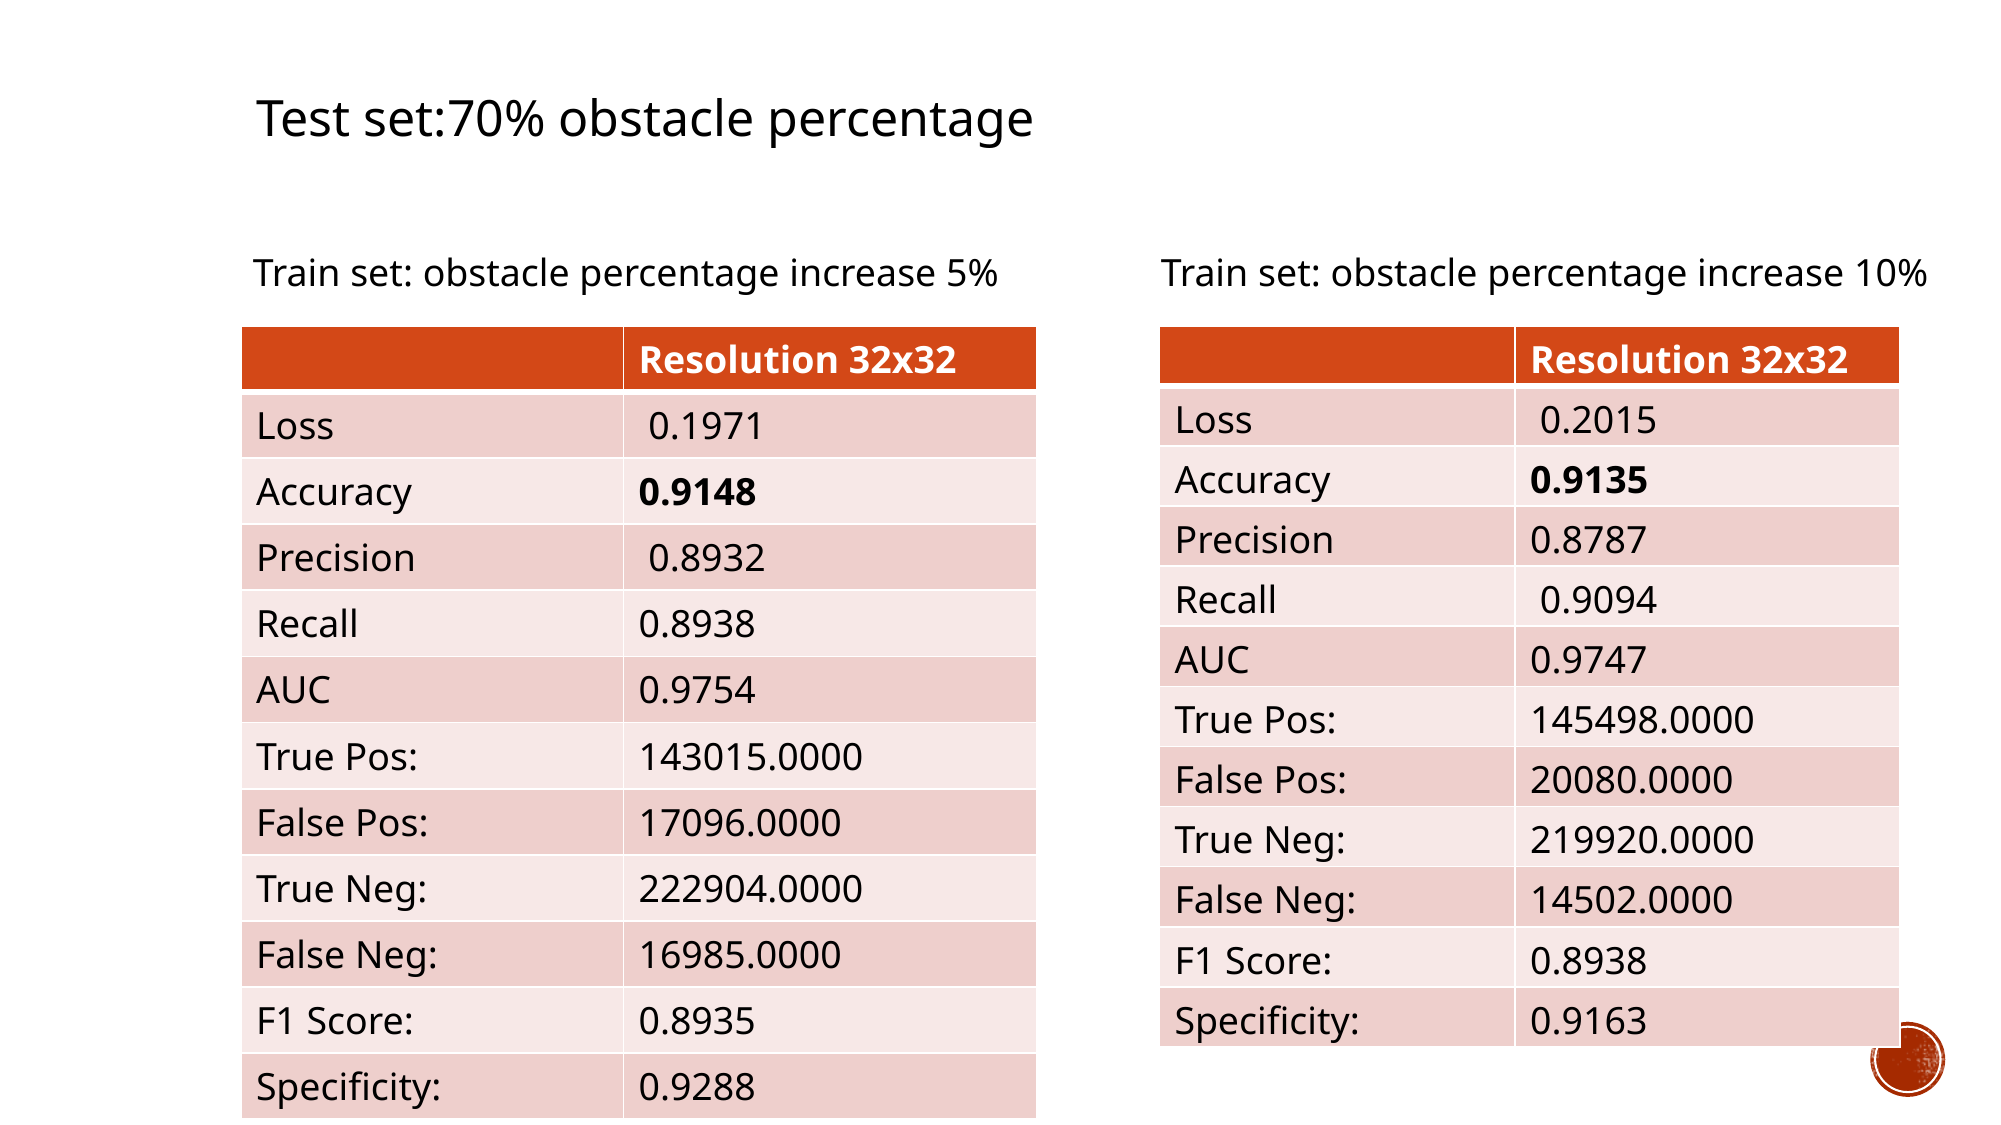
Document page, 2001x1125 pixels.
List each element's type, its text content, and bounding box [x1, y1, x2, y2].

table_cell F1 Score: [1160, 928, 1514, 986]
table_cell 0.9094 [1516, 567, 1899, 625]
table_cell 0.2015 [1516, 389, 1899, 445]
table_cell True Pos: [242, 723, 623, 788]
table_cell 0.9135 [1516, 447, 1899, 505]
table_cell 0.9795 [1877, 1028, 1939, 1091]
table_cell 0.9288 [624, 1054, 1036, 1118]
table_cell 0.9163 [1516, 988, 1899, 1046]
table_cell False Pos: [242, 790, 623, 854]
table_cell Loss [242, 395, 623, 457]
table_cell False Pos: [1160, 747, 1514, 806]
table_cell 219920.0000 [1516, 807, 1899, 866]
table_header Resolution 32x32 [1516, 327, 1899, 383]
table_cell Accuracy [1160, 447, 1514, 505]
table_cell Specificity: [1160, 988, 1514, 1046]
table_cell 0.9148 [624, 459, 1036, 523]
text_box Train set: obstacle percentage increase 10% [1146, 241, 1944, 302]
table_cell 17096.0000 [624, 790, 1036, 854]
table_cell 0.8935 [624, 988, 1036, 1052]
table_cell 16985.0000 [624, 922, 1036, 986]
table_cell 0.9795 [1870, 1048, 1944, 1097]
table_cell Precision [242, 525, 623, 589]
table_cell AUC [242, 657, 623, 722]
text_box Train set: obstacle percentage increase 5% [238, 241, 1015, 302]
text_box Test set:70% obstacle percentage [241, 78, 1051, 154]
table_cell F1 Score: [242, 988, 623, 1052]
table_cell False Neg: [242, 922, 623, 986]
table_cell True Neg: [1160, 807, 1514, 866]
table_cell 222904.0000 [624, 856, 1036, 920]
table_cell Specificity: [242, 1054, 623, 1118]
table_cell Recall [1160, 567, 1514, 625]
table_header Resolution 32x32 [624, 327, 1036, 389]
table_cell 14502.0000 [1516, 867, 1899, 926]
table_cell Accuracy [242, 459, 623, 523]
table_cell 0.8938 [1516, 928, 1899, 986]
table_cell True Neg: [242, 856, 623, 920]
table_cell 145498.0000 [1516, 687, 1899, 746]
table_cell 0.9795 [1901, 1021, 1946, 1069]
table_cell Recall [242, 591, 623, 656]
table_cell False Neg: [1160, 867, 1514, 926]
table_header [242, 327, 623, 389]
table_header [1160, 327, 1514, 383]
table_cell 0.8932 [624, 525, 1036, 589]
table_cell Precision [1160, 507, 1514, 565]
table_cell 20080.0000 [1516, 747, 1899, 806]
table_cell AUC [1160, 627, 1514, 686]
table_cell Loss [1160, 389, 1514, 445]
table_cell 0.8787 [1516, 507, 1899, 565]
table_cell True Pos: [1160, 687, 1514, 746]
table_cell 0.9747 [1516, 627, 1899, 686]
table_cell 0.8938 [624, 591, 1036, 656]
table_cell 0.9754 [624, 657, 1036, 722]
table_cell 0.1971 [624, 395, 1036, 457]
table_cell 143015.0000 [624, 723, 1036, 788]
